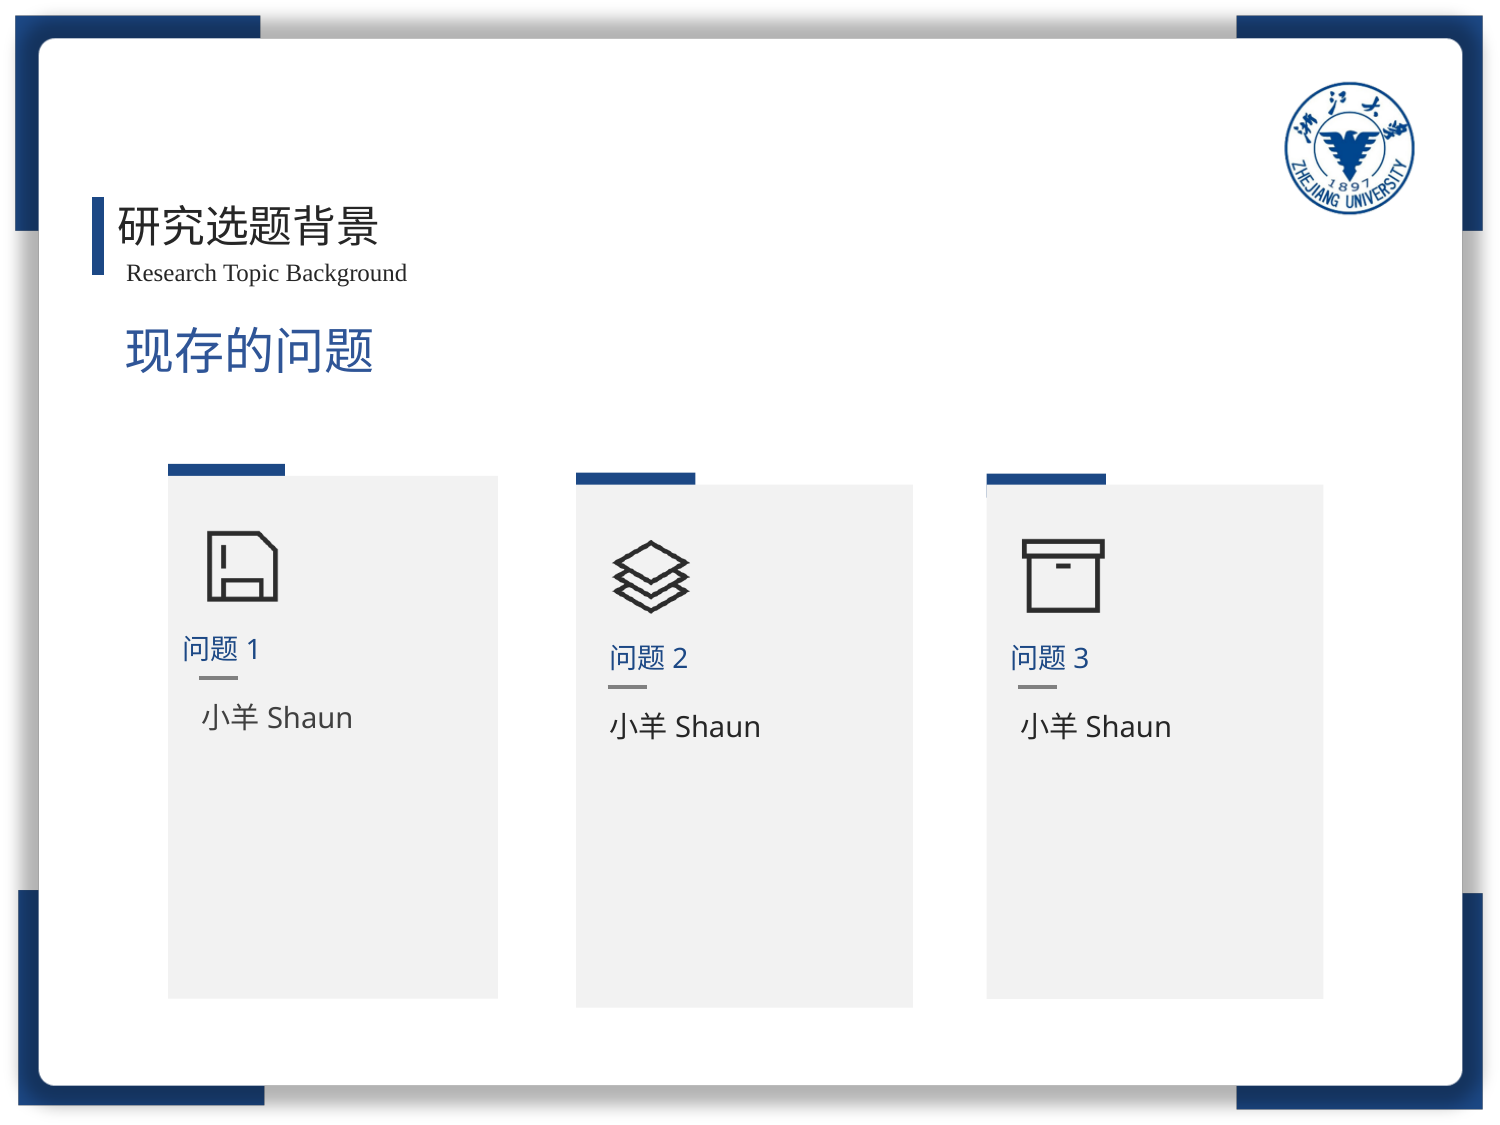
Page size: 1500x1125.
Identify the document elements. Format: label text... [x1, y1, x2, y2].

text_box [167, 463, 286, 475]
picture [0, 0, 1500, 1125]
text_box 小羊Shaun [1005, 701, 1309, 751]
text_box 研究选题背景 [74, 191, 424, 259]
text_box [986, 472, 1107, 484]
text_box Research Topic Background [97, 249, 436, 295]
text_box [575, 484, 914, 1009]
text_box [167, 475, 499, 1000]
text_box 小羊Shaun [594, 701, 898, 751]
text_box 问题1 [168, 624, 461, 673]
text_box 现存的问题 [109, 312, 811, 388]
text_box 问题2 [594, 632, 925, 682]
text_box [575, 472, 696, 484]
text_box 问题3 [995, 632, 1377, 682]
text_box [986, 484, 1325, 1000]
text_box 小羊Shaun [186, 692, 480, 742]
